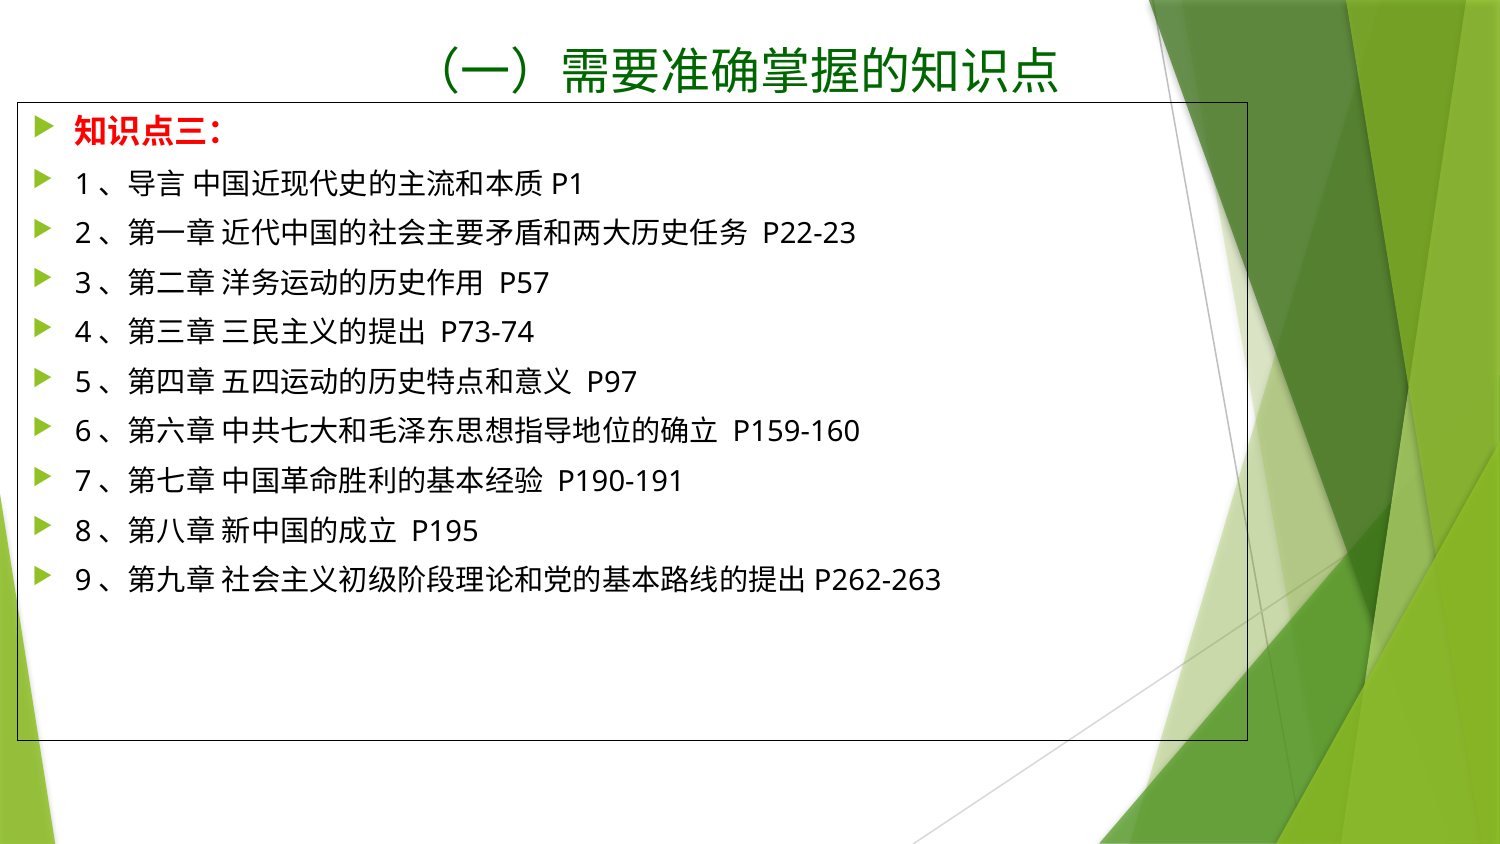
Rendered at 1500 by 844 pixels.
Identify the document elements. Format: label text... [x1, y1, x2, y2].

list 知识点三： 1、导言 中国近现代史的主流和本质P1 2、第一章 近代中国的社会主要矛盾和两大历史任务 P22-23 3、第二章 洋务运动的历史作用 P57 4、第三章 三民主义的提出 P73-74 5、第四章 五四运动的历史特点和意义 P97 6、第六章 中共七大和毛泽东思想指导地位的确立 P159-160 7、第七章 中国革命胜利的基本经验 P190-191 8、第八章 新中国的成立 P195 9、第九章 社会主义初级阶段理论和党的基本路线的提出P262-263 [17, 102, 1248, 741]
title （一）需要准确掌握的知识点 [395, 32, 1096, 102]
